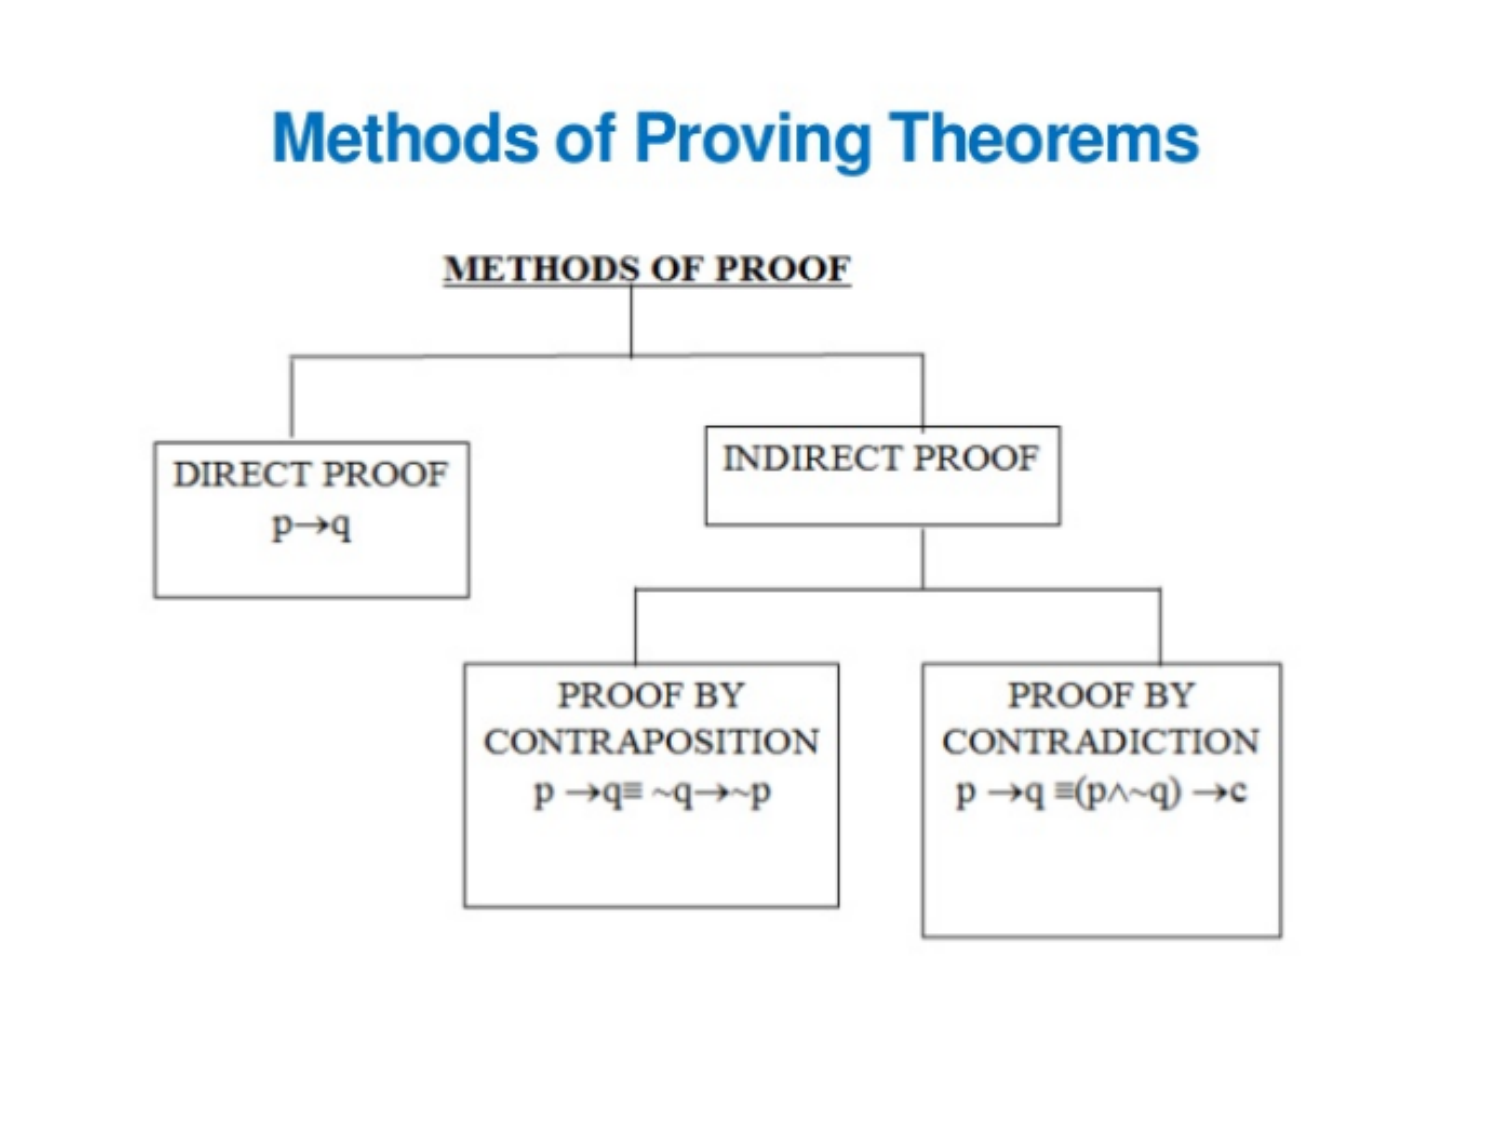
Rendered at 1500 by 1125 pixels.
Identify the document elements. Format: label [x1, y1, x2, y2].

list [111, 77, 1359, 971]
